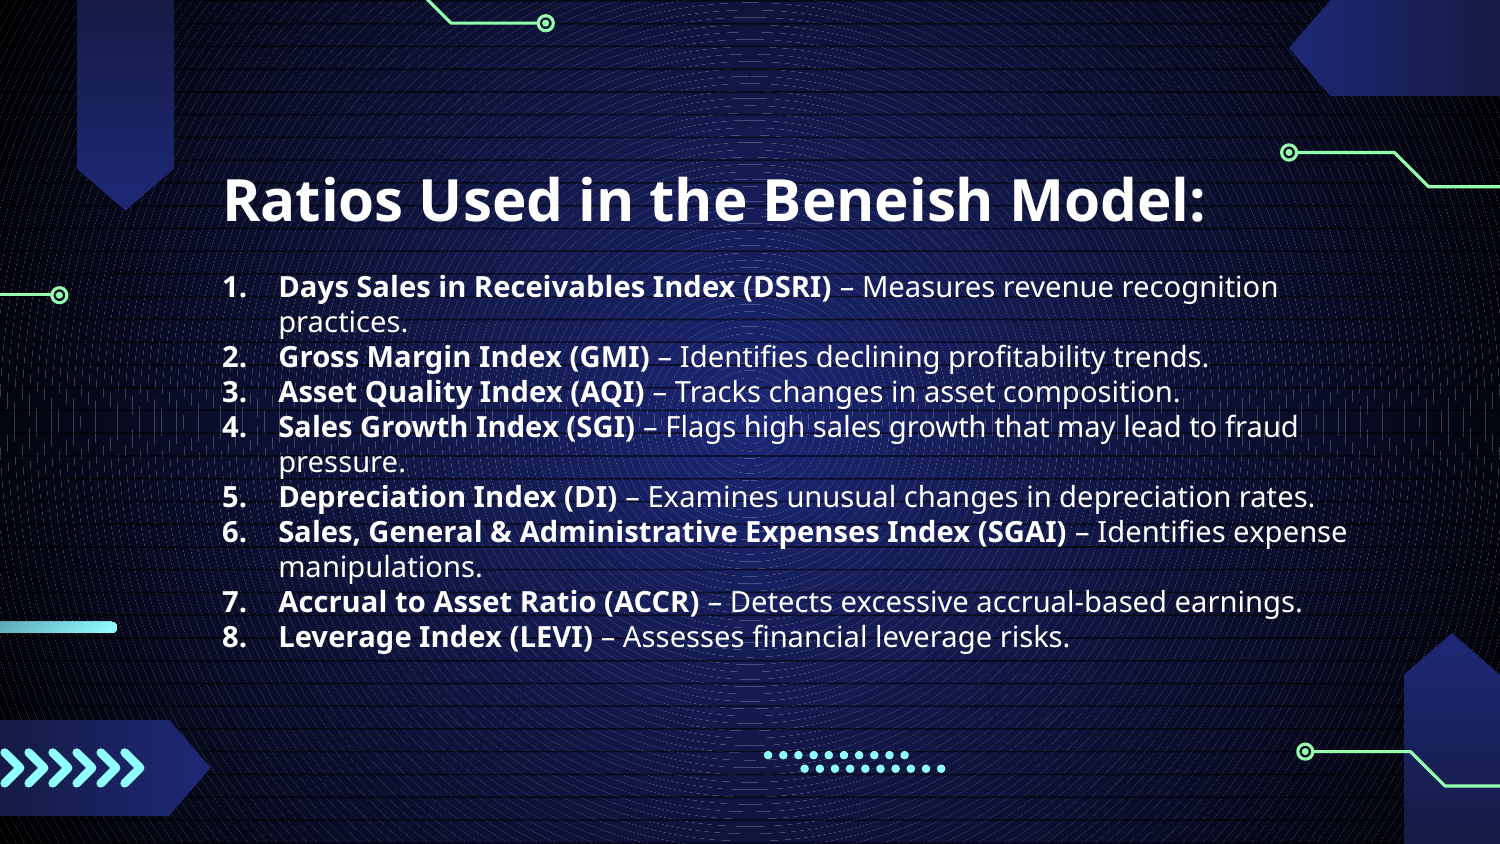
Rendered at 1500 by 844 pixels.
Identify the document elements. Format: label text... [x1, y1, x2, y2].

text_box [763, 750, 946, 774]
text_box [1281, 144, 1500, 195]
text_box Ratios Used in the Beneish Model: Days Sales in Receivables Index (DSRI) – Measures revenue recognition practices. Gross Margin Index (GMI) – Identifies declining profitability trends. Asset Quality Index (AQI) – Tracks changes in asset composition. Sales Growth Index (SGI) – Flags high sales growth that may lead to fraud pressure. Depreciation Index (DI) – Examines unusual changes in depreciation rates. Sales, General & Administrative Expenses Index (SGAI) – Identifies expense manipulations. Accrual to Asset Ratio (ACCR) – Detects excessive accrual-based earnings. Leverage Index (LEVI) – Assesses financial leverage risks. [207, 156, 1373, 661]
